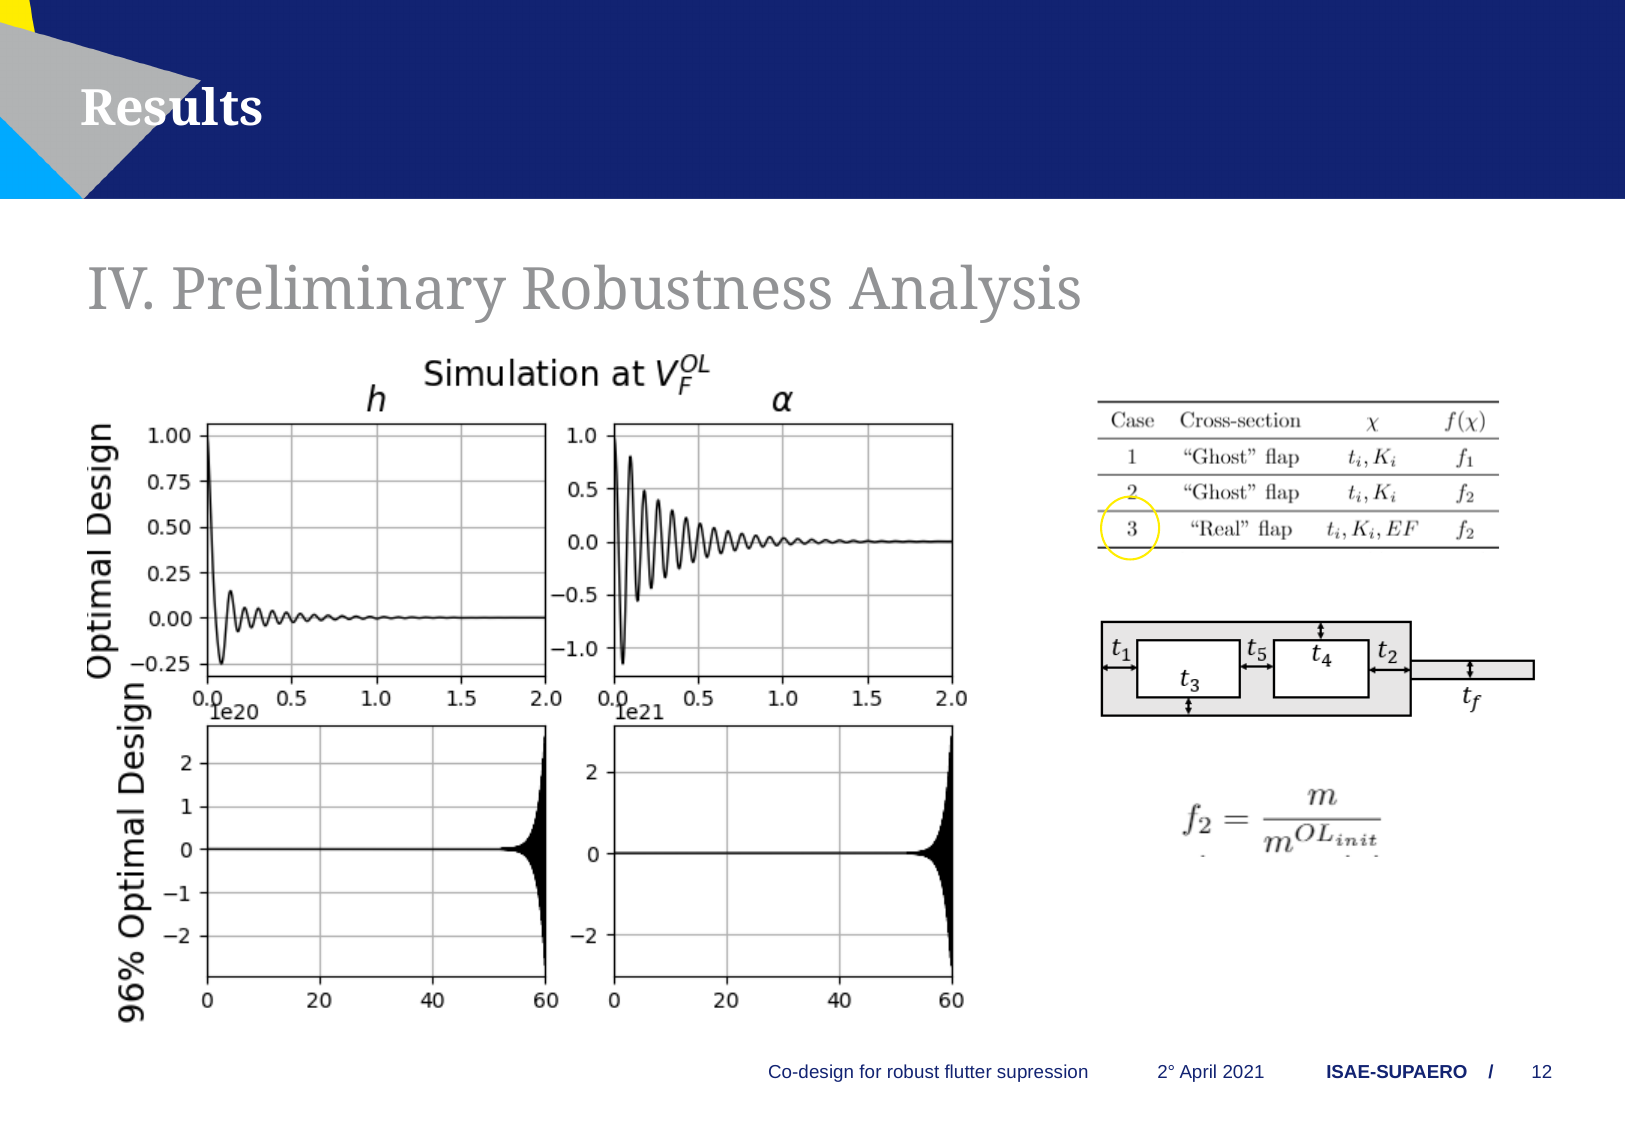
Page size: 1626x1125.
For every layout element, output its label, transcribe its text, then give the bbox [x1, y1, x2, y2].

list IV. Preliminary Robustness Analysis [72, 251, 1552, 1026]
list Results [65, 75, 1548, 131]
list 2° April 2021 [1133, 1055, 1289, 1089]
picture [87, 338, 1048, 1056]
list Co-design for robust flutter supression [690, 1055, 1104, 1089]
picture [0, 0, 1625, 199]
picture [1176, 783, 1400, 857]
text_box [1091, 392, 1504, 560]
picture [1094, 606, 1543, 735]
